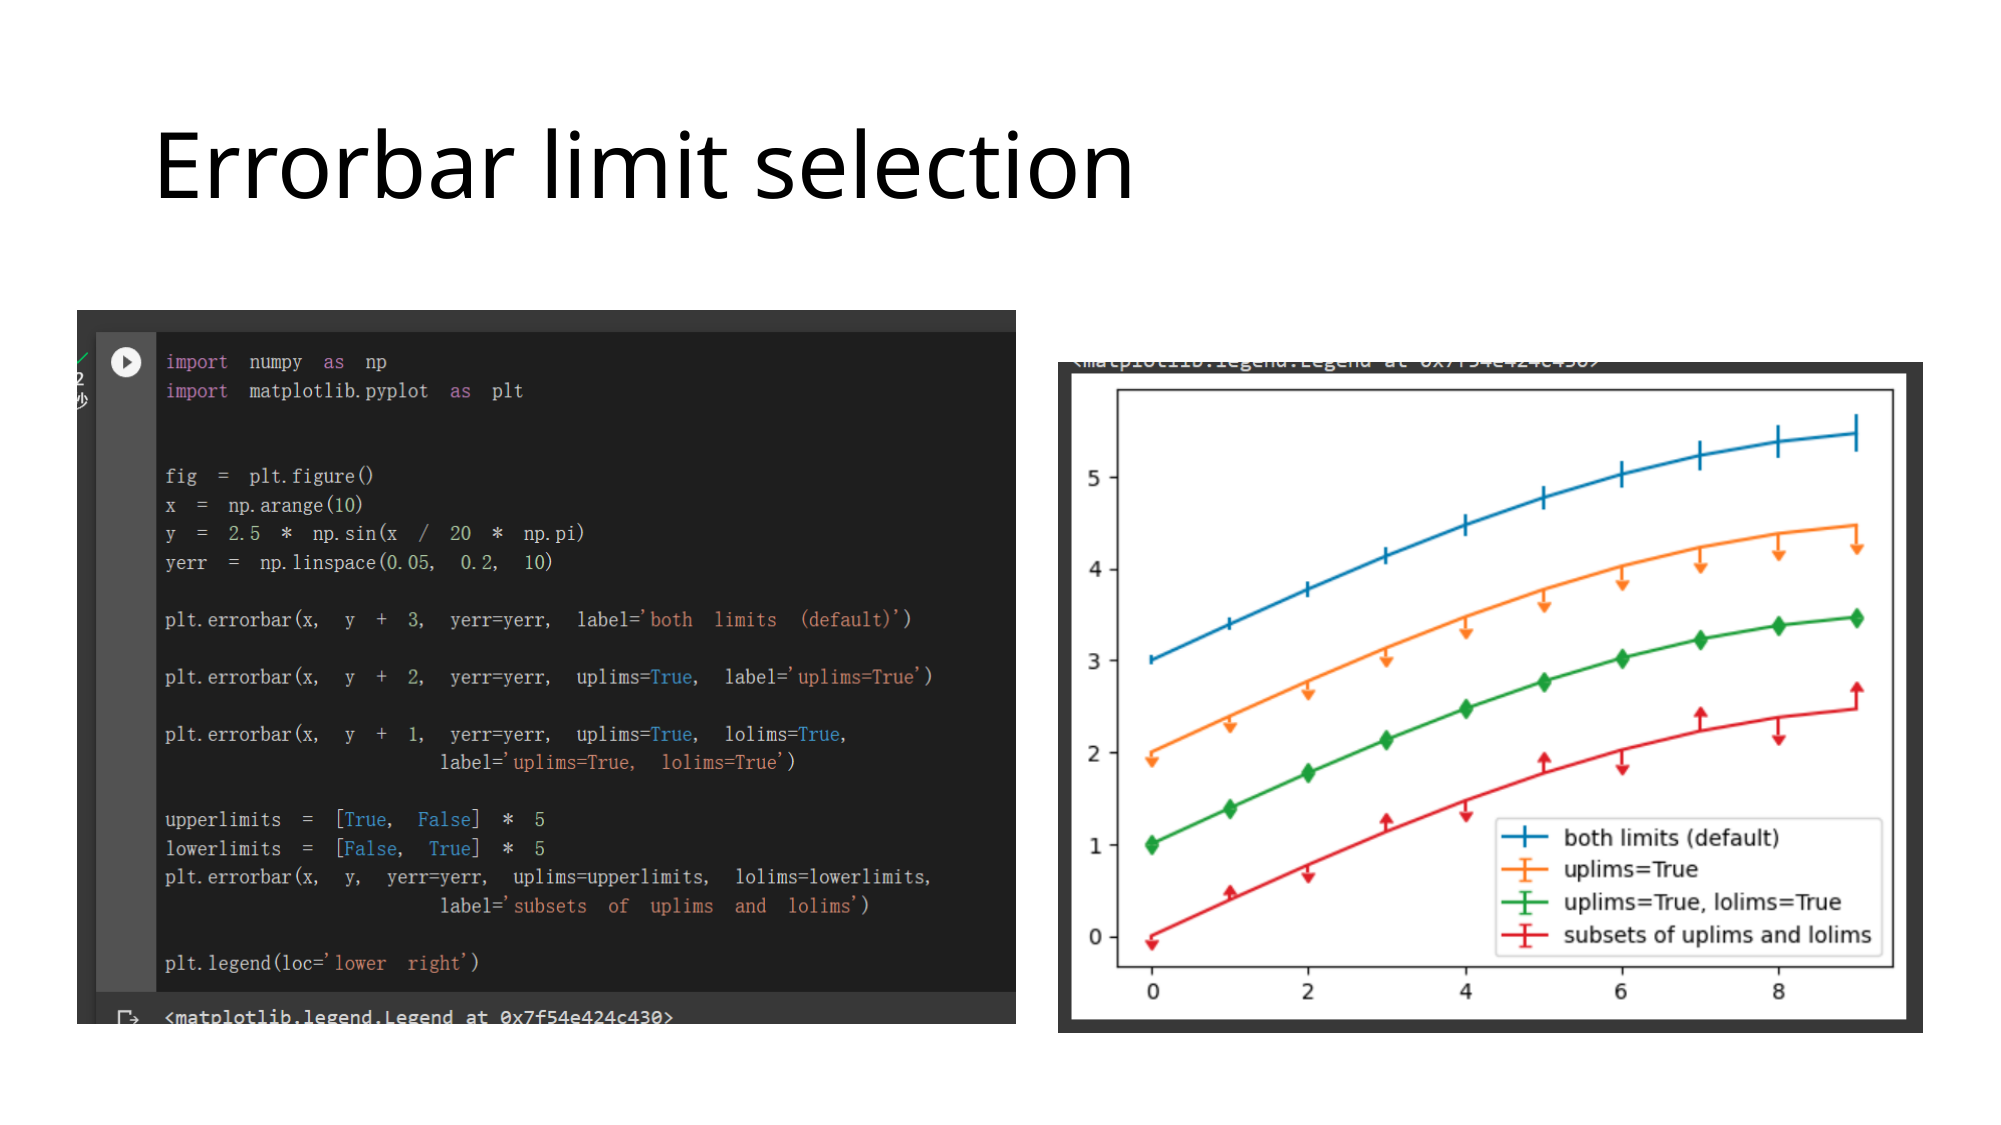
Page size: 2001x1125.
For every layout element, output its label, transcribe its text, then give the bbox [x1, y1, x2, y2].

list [77, 310, 1016, 1024]
picture [1058, 362, 1923, 1033]
title Errorbar limit selection [137, 59, 1863, 278]
